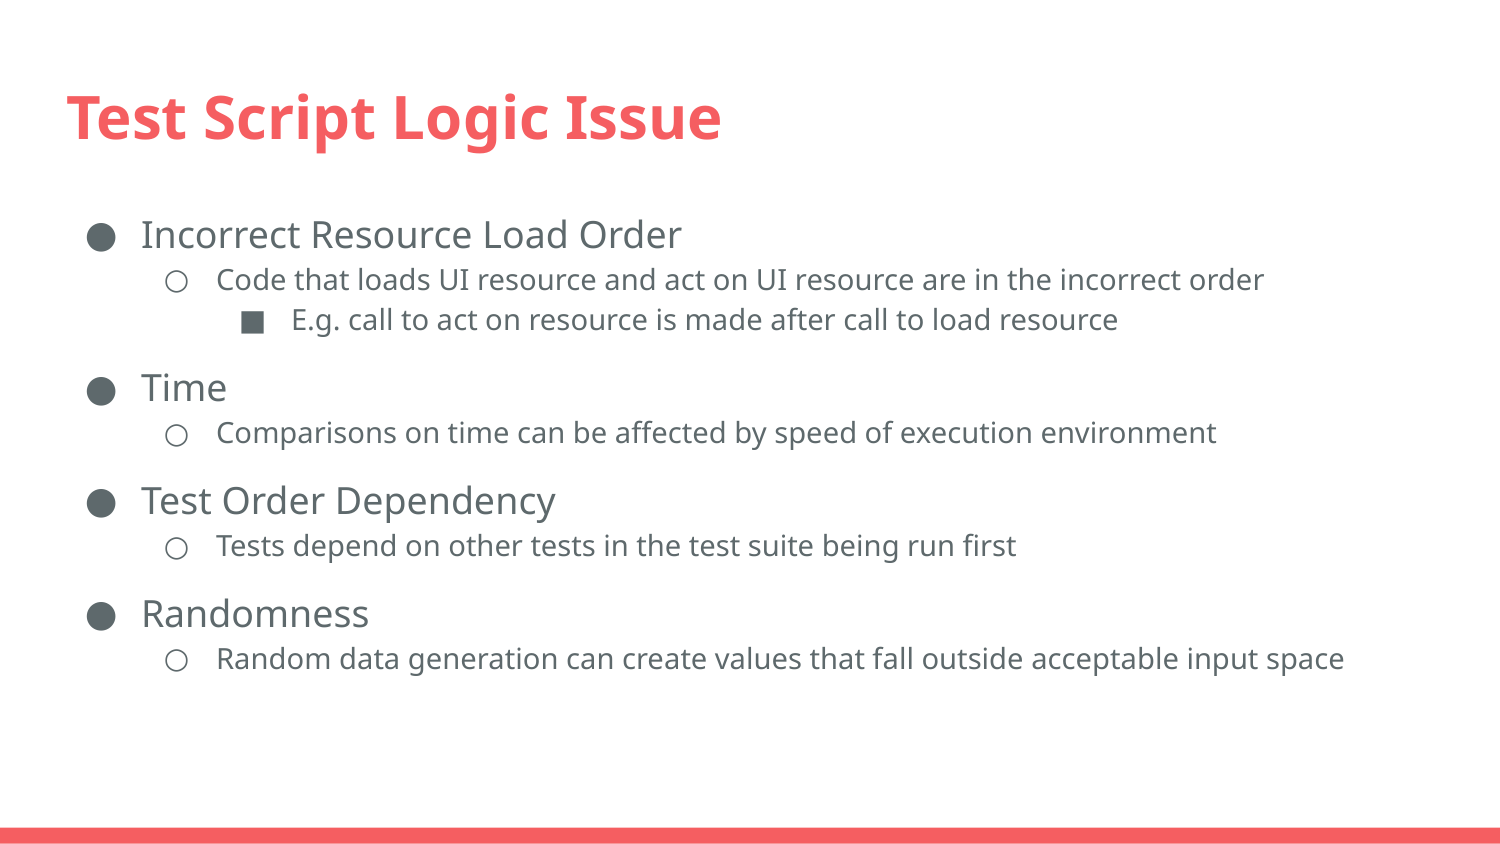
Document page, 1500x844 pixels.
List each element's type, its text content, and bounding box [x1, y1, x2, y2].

title Test Script Logic Issue [51, 64, 1449, 167]
list Incorrect Resource Load Order Code that loads UI resource and act on UI resource are in the incorrect order E.g. call to act on resource is made after call to load resource Time Comparisons on time can be affected by speed of execution environment Test Order Dependency Tests depend on other tests in the test suite being run first Randomness Random data generation can create values that fall outside acceptable input space [51, 189, 1449, 750]
